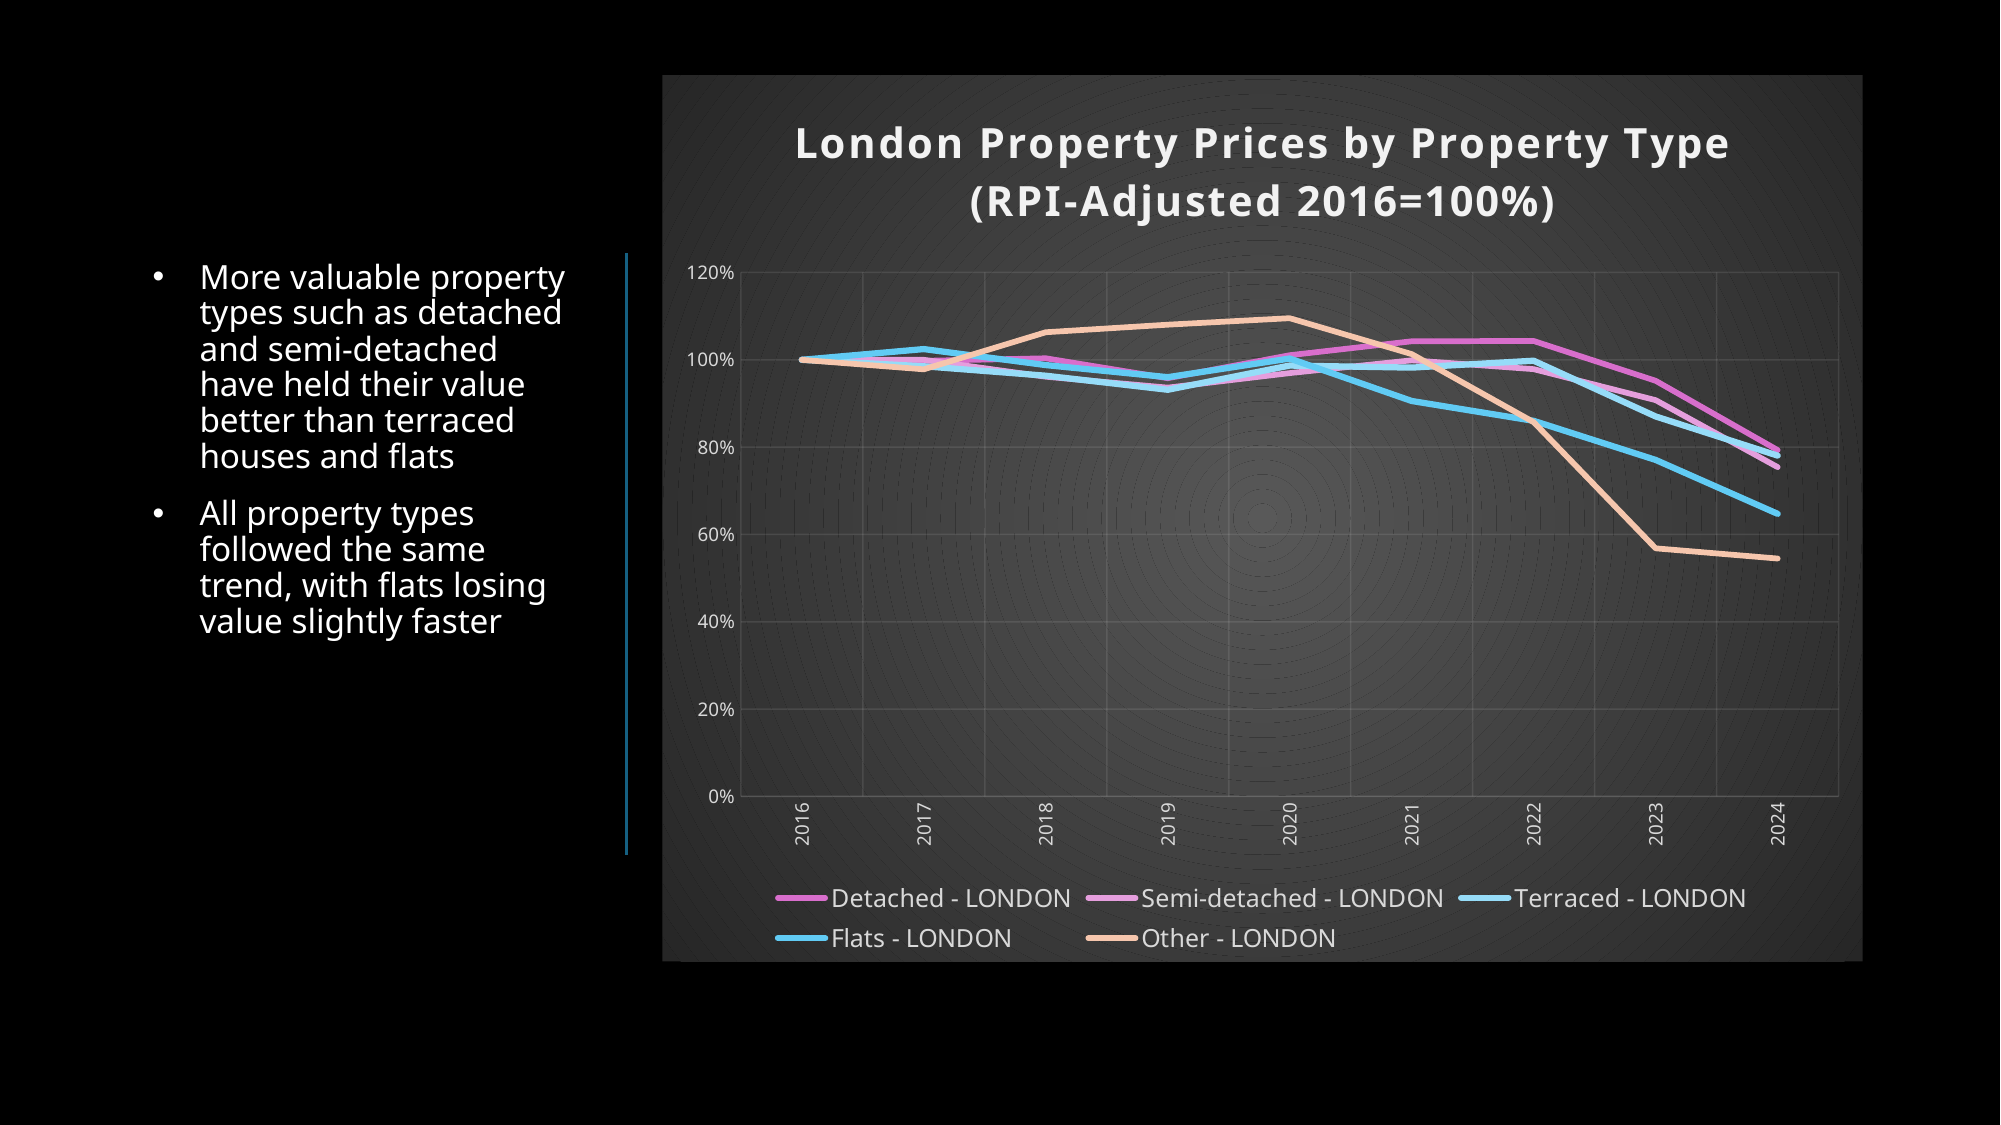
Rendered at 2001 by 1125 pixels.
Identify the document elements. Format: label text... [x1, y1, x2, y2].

chart [661, 74, 1864, 962]
list More valuable property types such as detached and semi-detached have held their value better than terraced houses and flats All property types followed the same trend, with flats losing value slightly faster [137, 252, 588, 856]
